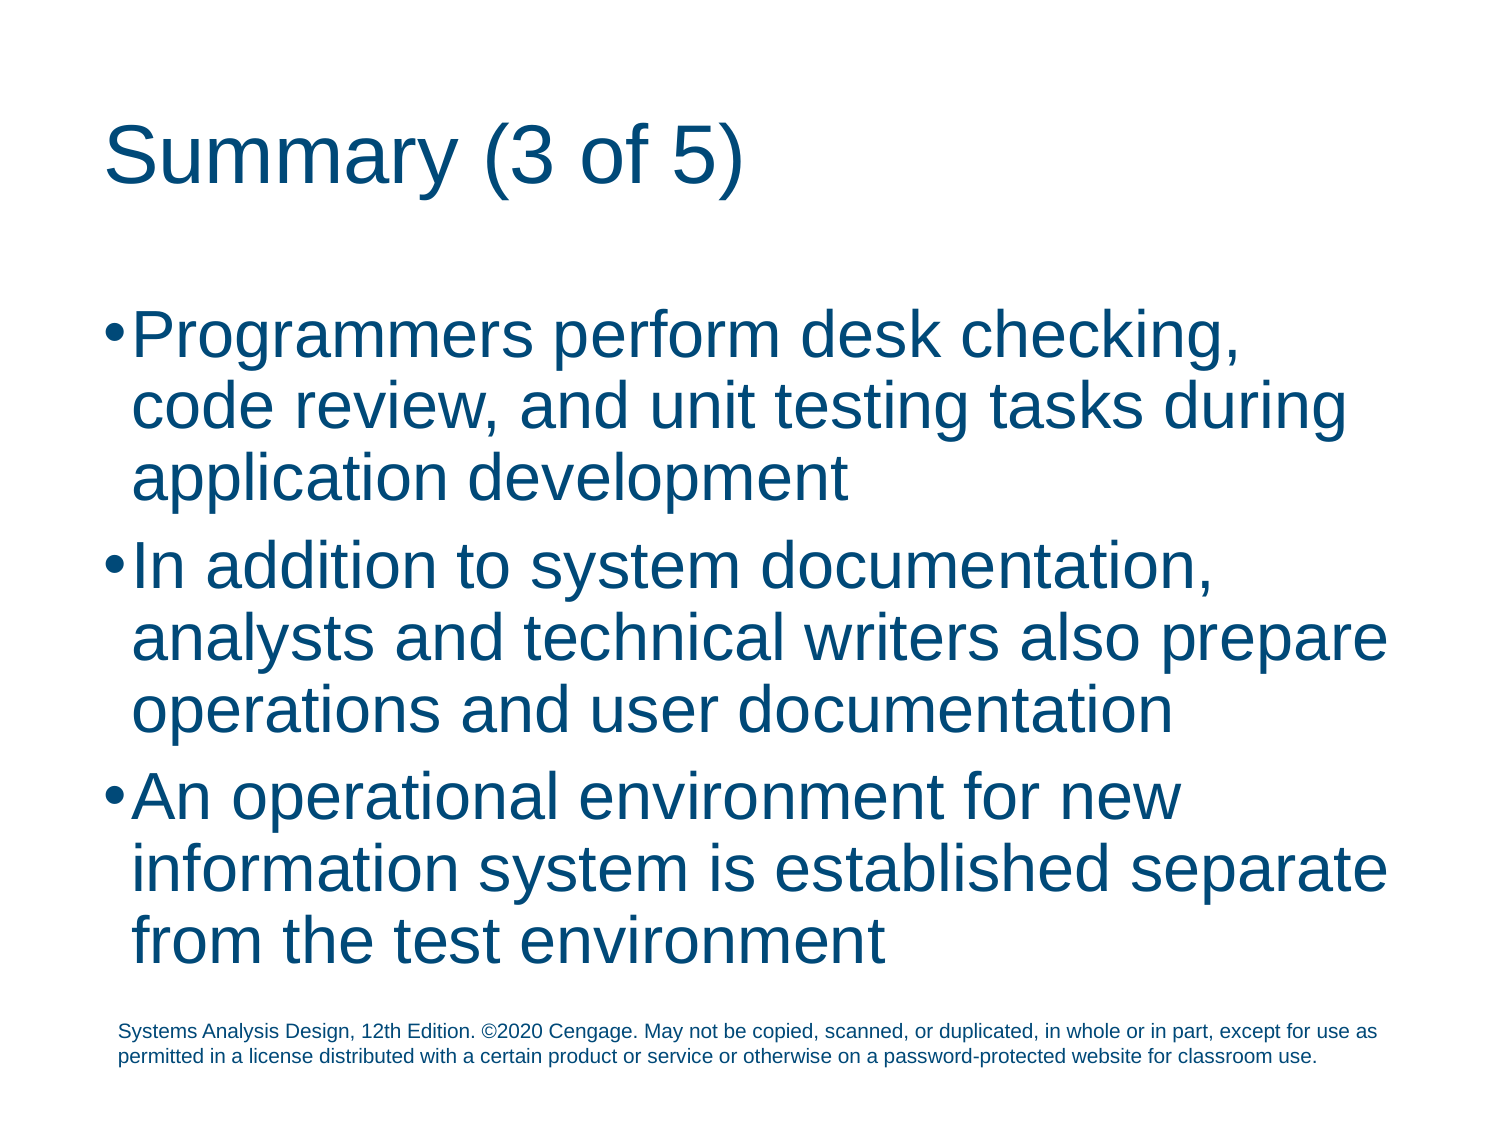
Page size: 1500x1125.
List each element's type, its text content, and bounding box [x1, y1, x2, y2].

title Summary (3 of 5) [103, 111, 1397, 243]
list Programmers perform desk checking, code review, and unit testing tasks during application development In addition to system documentation, analysts and technical writers also prepare operations and user documentation An operational environment for new information system is established separate from the test environment [103, 299, 1397, 1009]
footer Systems Analysis Design, 12th Edition. ©2020 Cengage. May not be copied, scanned, or duplicated, in whole or in part, except for use as permitted in a license distributed with a certain product or service or otherwise on a password-protected website for classroom use. [103, 1009, 1397, 1070]
